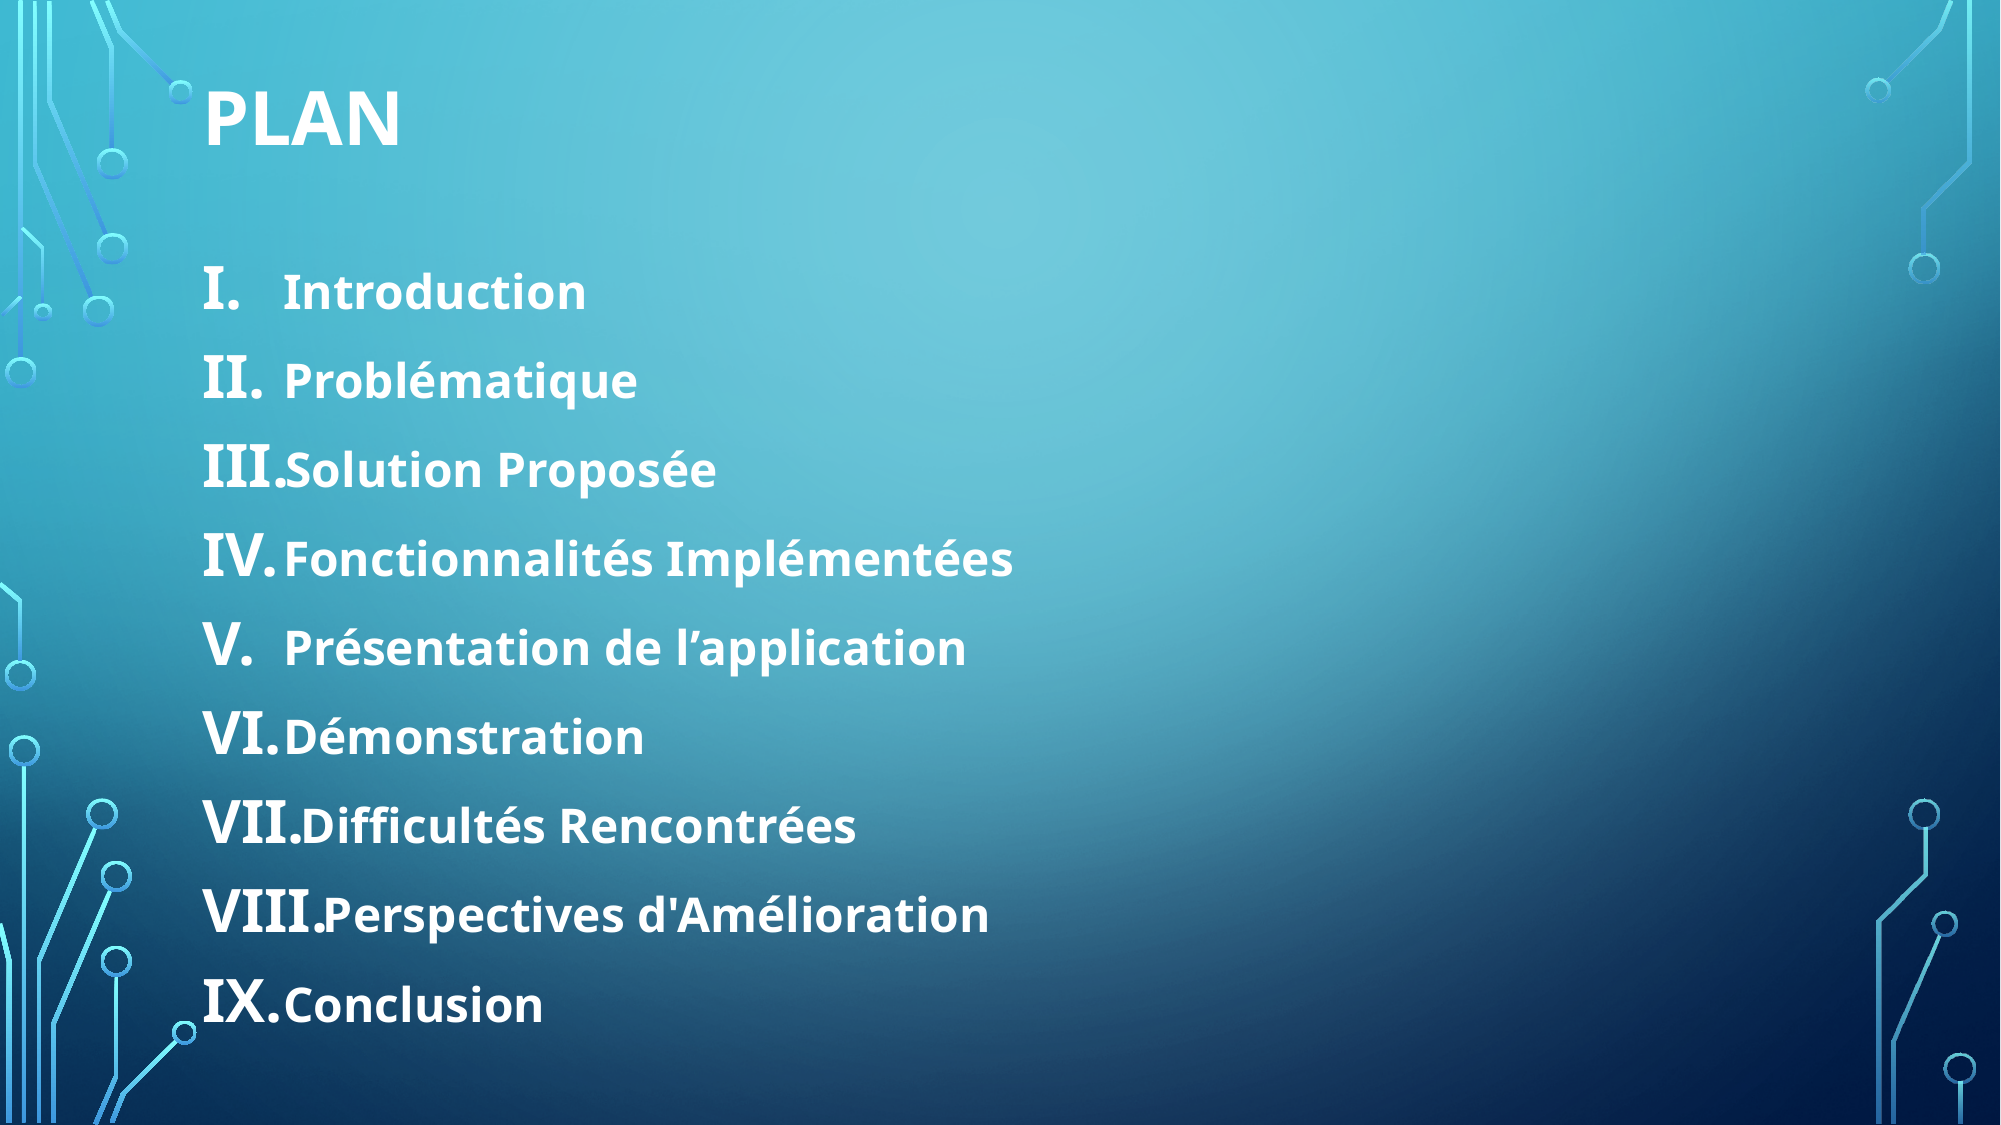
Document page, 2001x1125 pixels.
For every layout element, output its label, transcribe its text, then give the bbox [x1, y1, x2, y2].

list Introduction Problématique Solution Proposée Fonctionnalités Implémentées Présentation de l’application Démonstration Difficultés Rencontrées Perspectives d'Amélioration Conclusion [187, 242, 1813, 1043]
title Plan [187, 0, 1813, 242]
